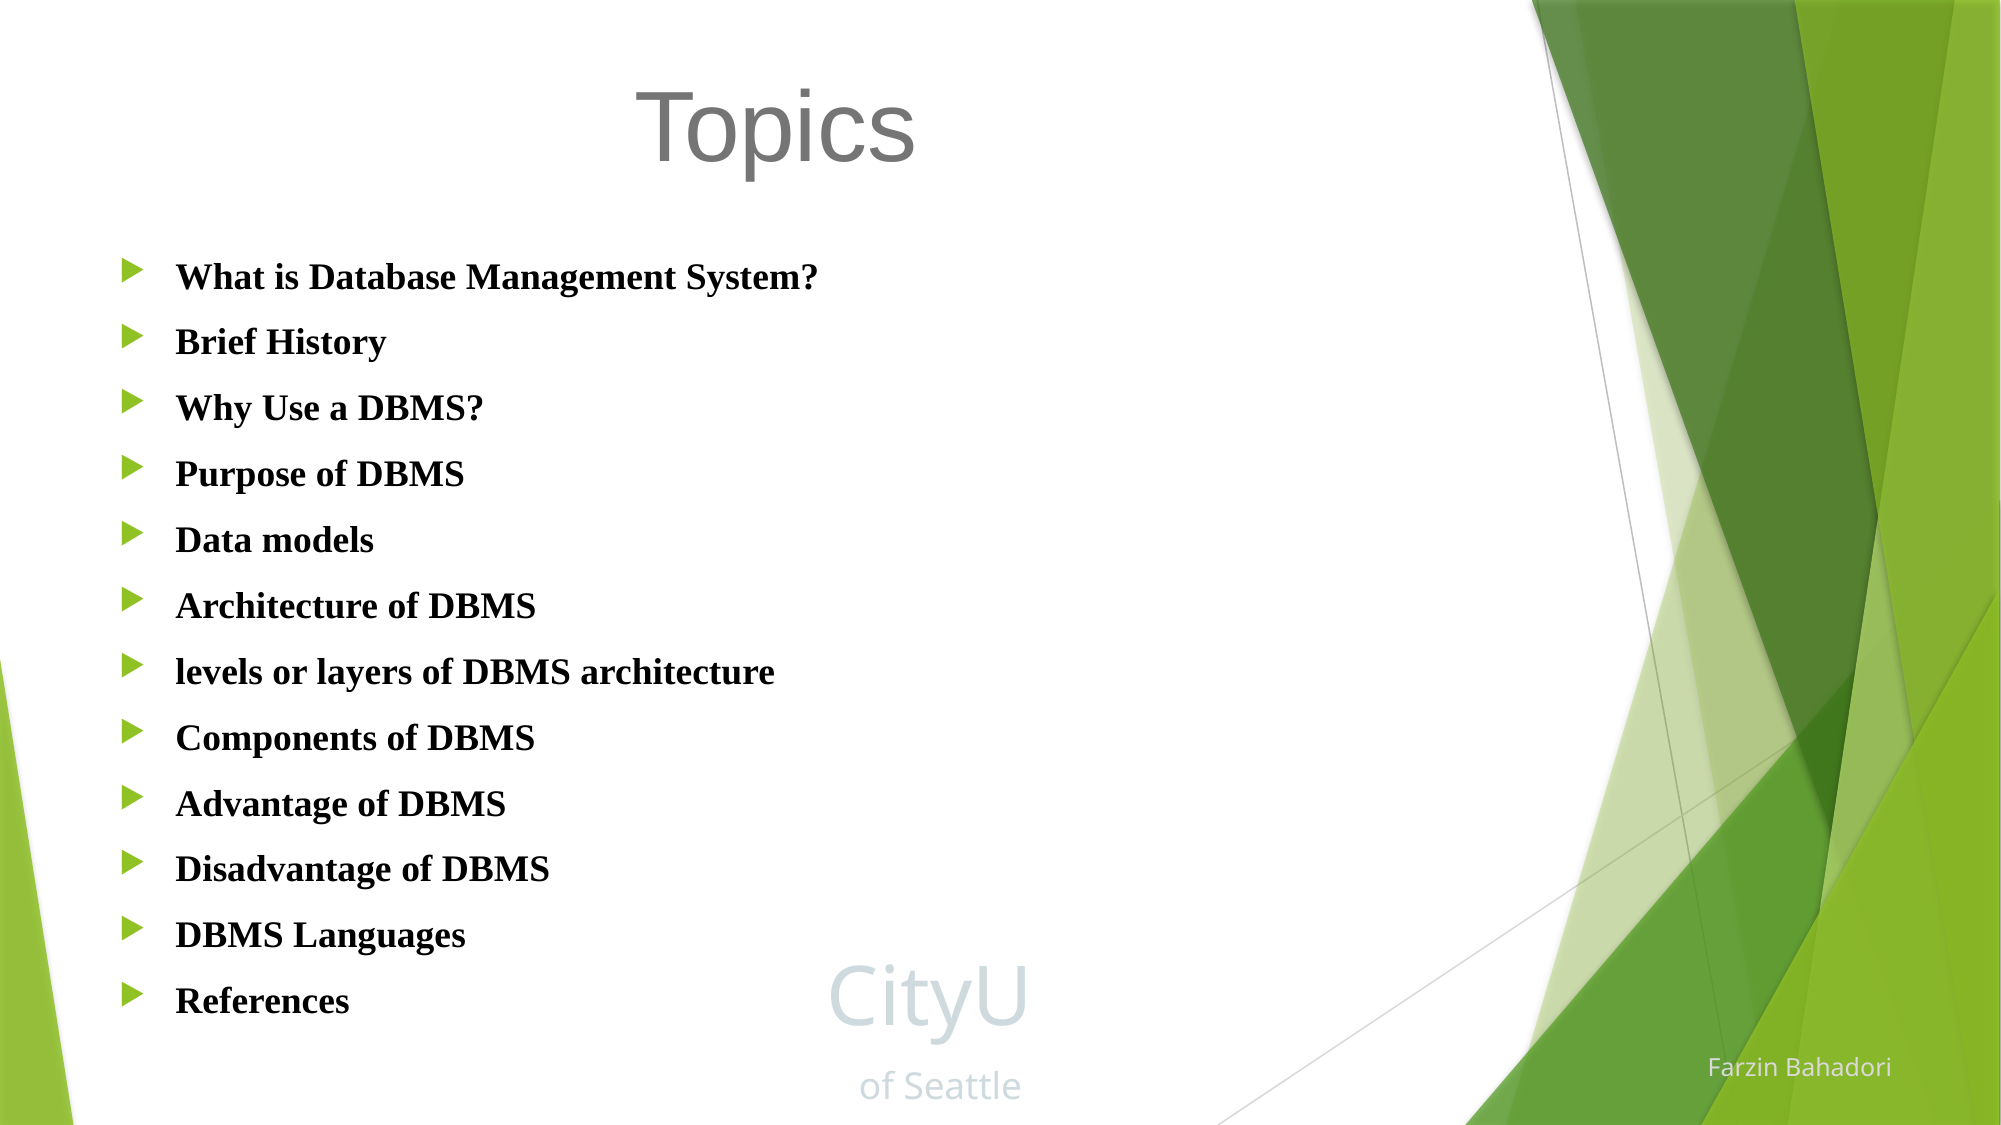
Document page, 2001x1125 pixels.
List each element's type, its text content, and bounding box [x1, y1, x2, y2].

text_box Farzin Bahadori [1634, 1044, 1966, 1103]
title Topics [619, 53, 984, 218]
text_box CityU of Seattle [583, 935, 1298, 1116]
list What is Database Management System? Brief History Why Use a DBMS? Purpose of DBMS Data models Architecture of DBMS levels or layers of DBMS architecture Components of DBMS Advantage of DBMS Disadvantage of DBMS DBMS Languages References [104, 244, 1515, 1089]
